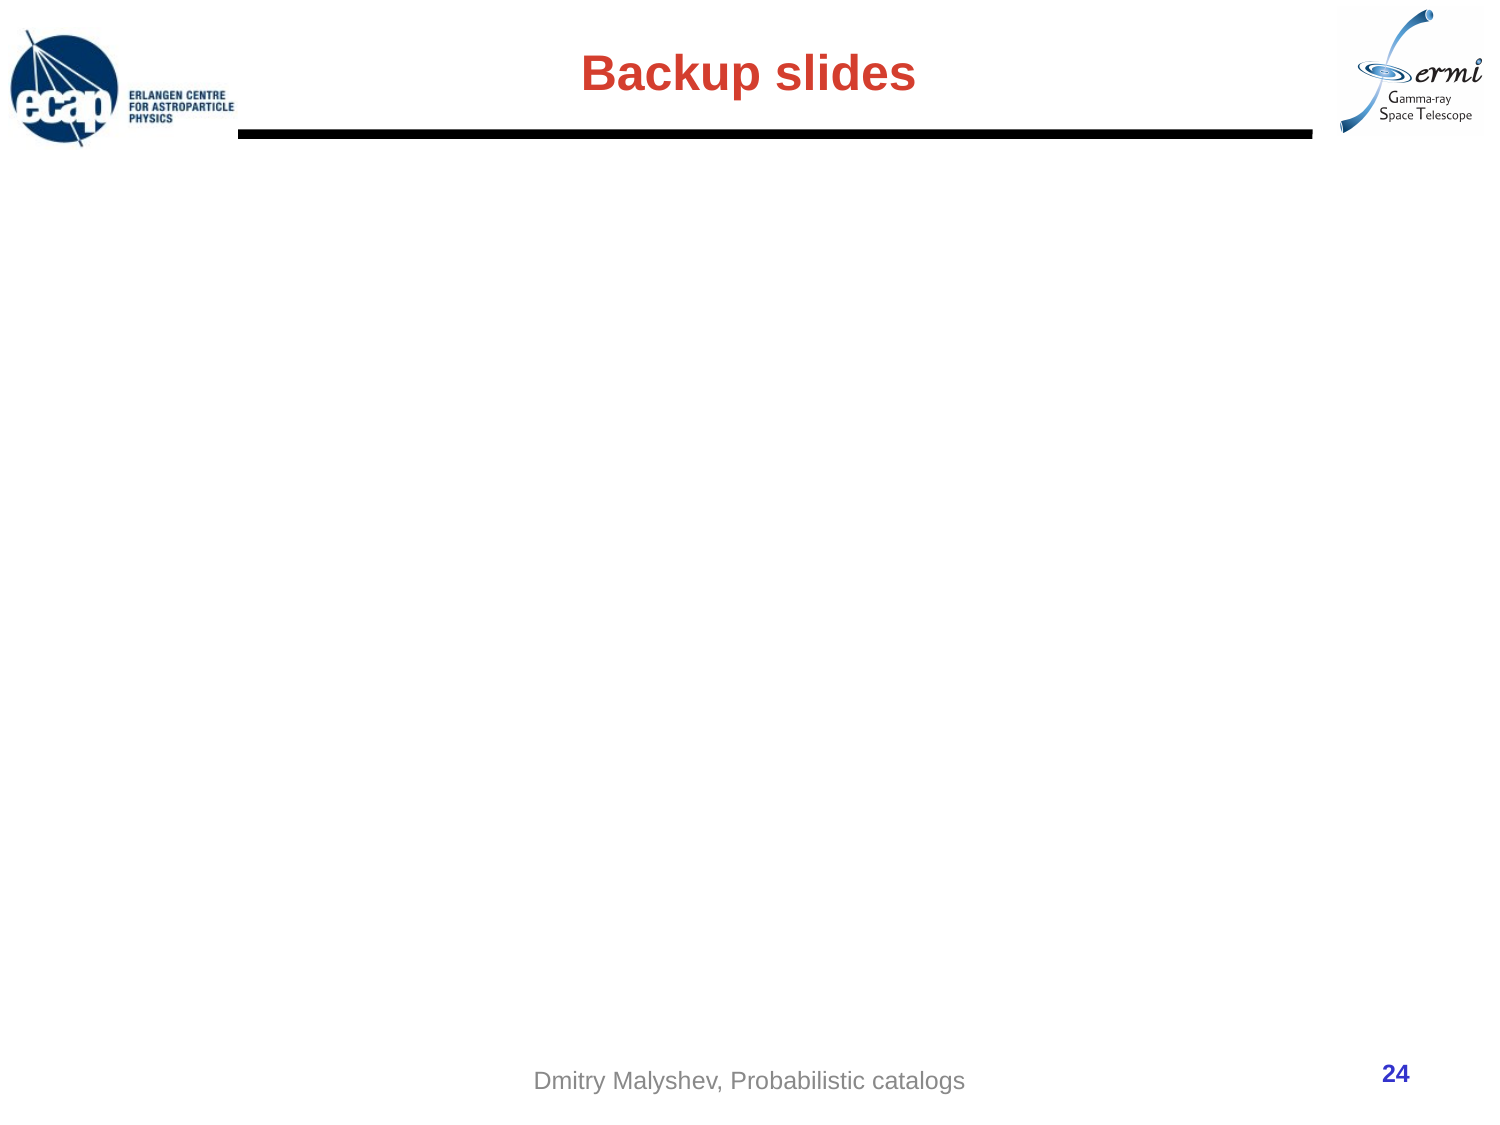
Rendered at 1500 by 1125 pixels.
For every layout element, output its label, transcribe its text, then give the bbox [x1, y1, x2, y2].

footer Dmitry Malyshev, Probabilistic catalogs [512, 1050, 988, 1110]
picture [8, 27, 238, 150]
slide_number 24 [1074, 1042, 1425, 1103]
picture [1337, 6, 1484, 136]
title Backup slides [185, 16, 1313, 125]
